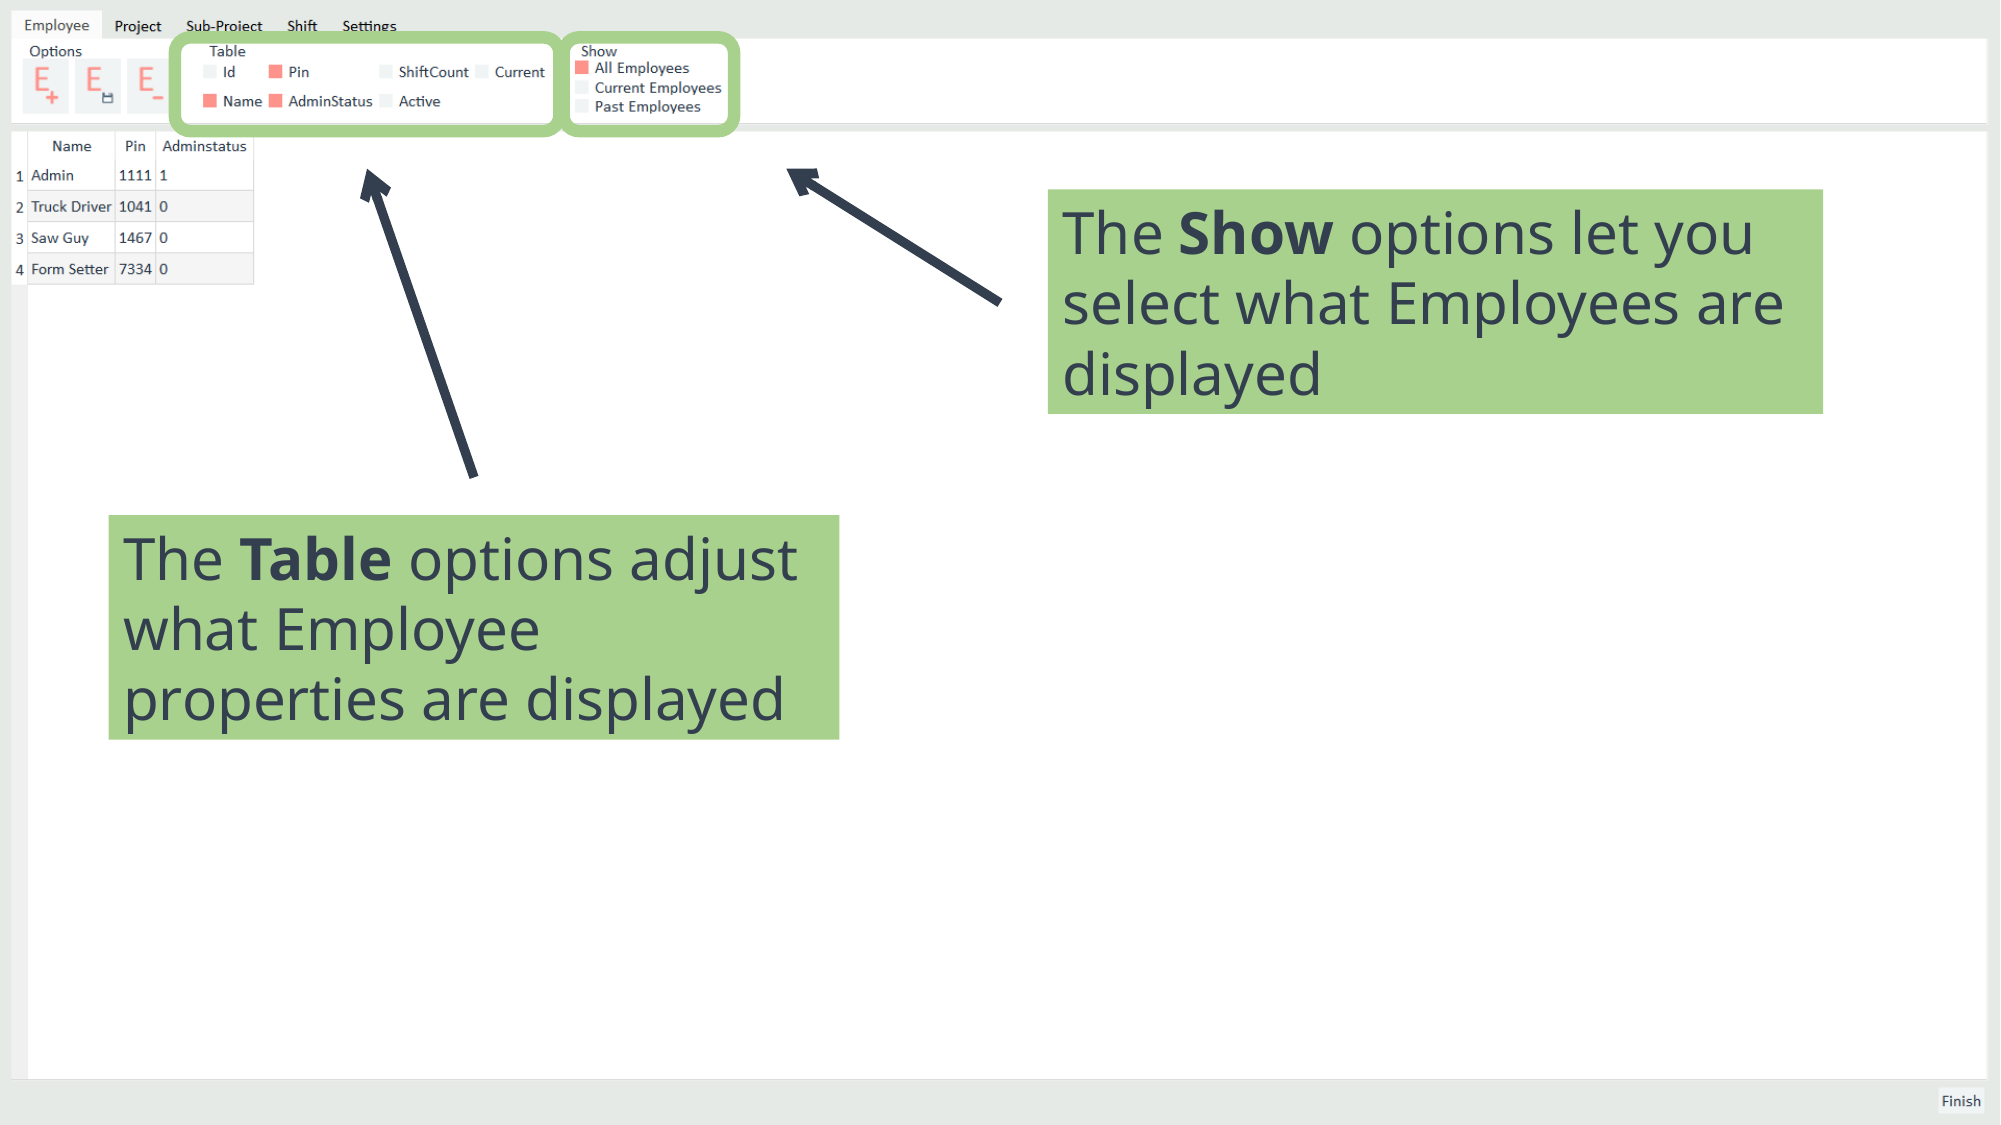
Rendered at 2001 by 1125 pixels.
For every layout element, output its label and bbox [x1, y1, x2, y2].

text_box [367, 168, 475, 478]
text_box [786, 168, 1001, 303]
picture [0, 0, 2000, 1125]
